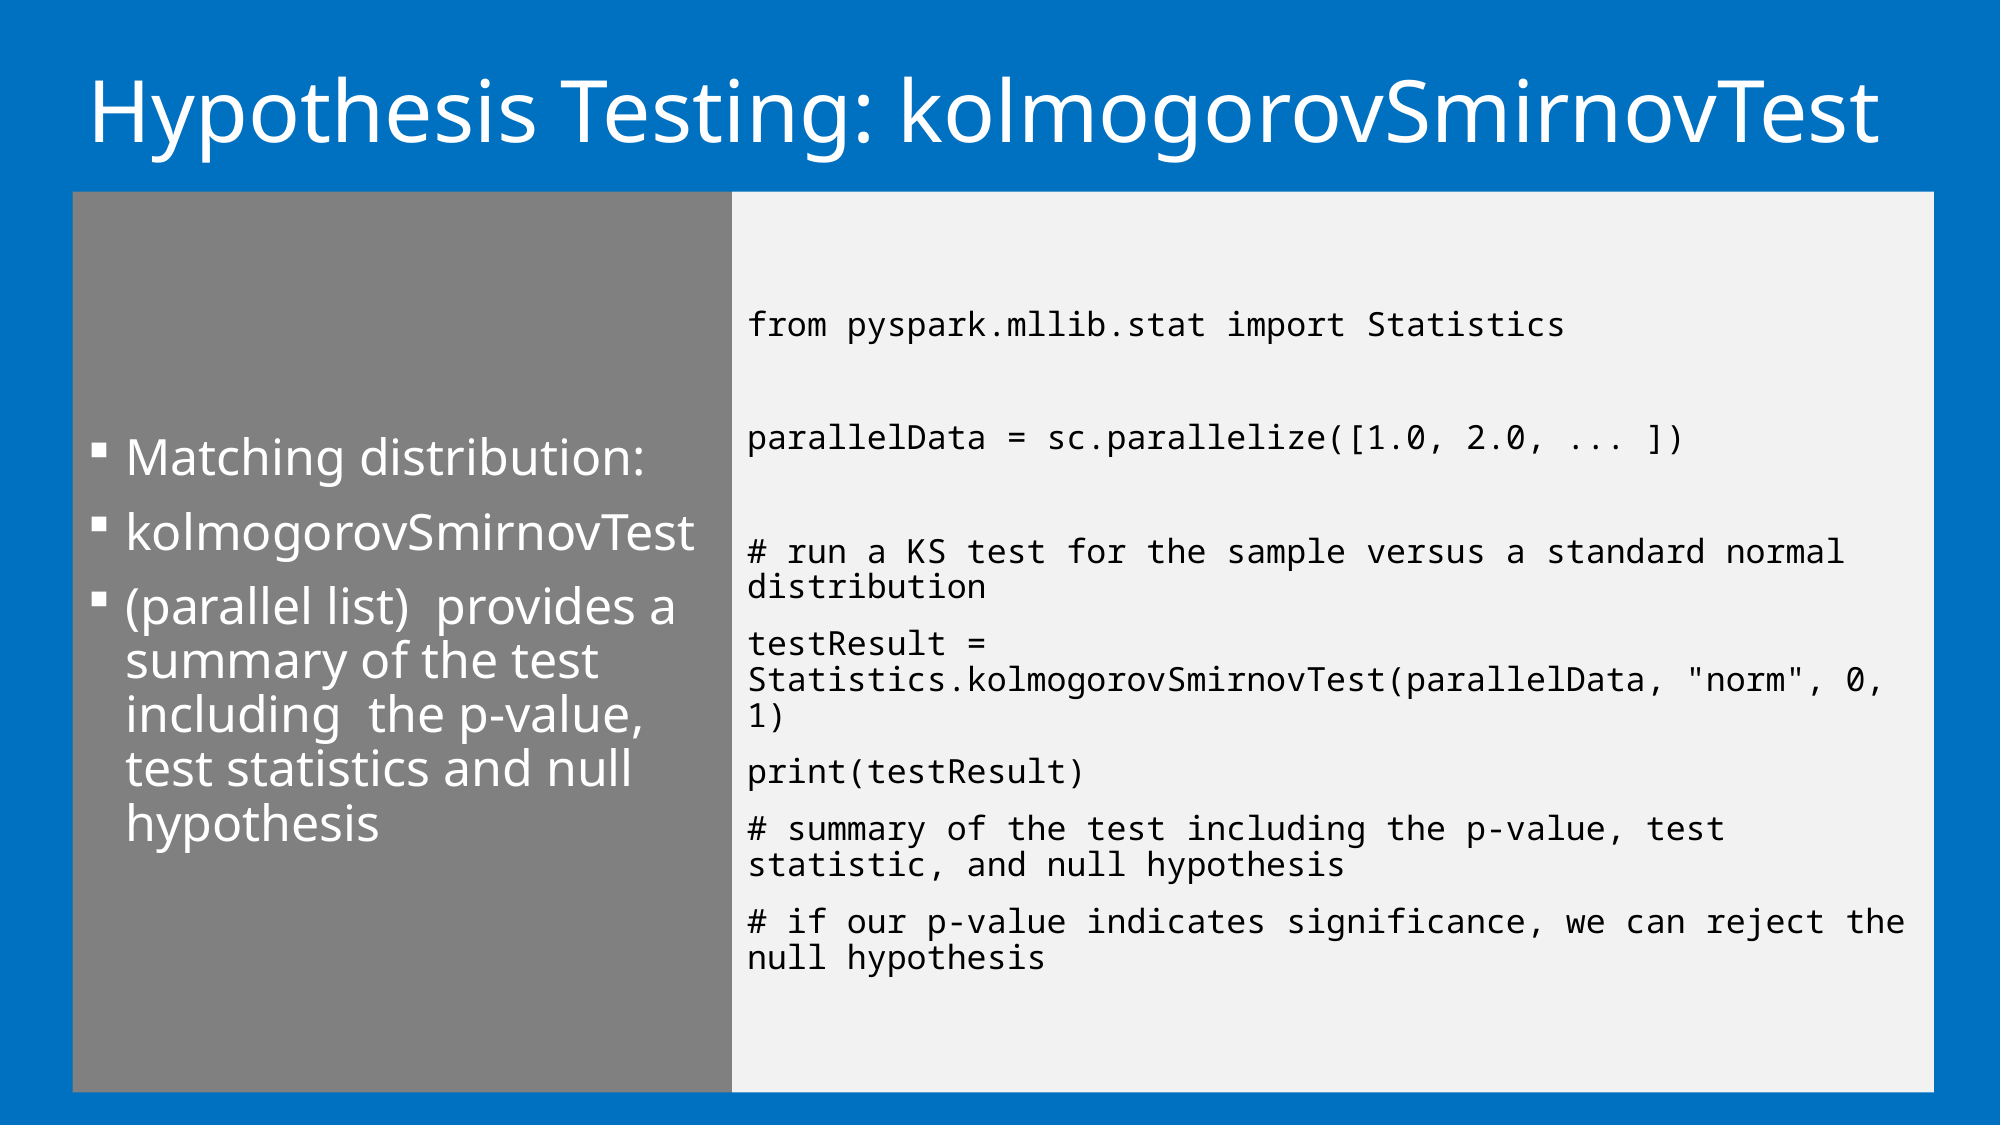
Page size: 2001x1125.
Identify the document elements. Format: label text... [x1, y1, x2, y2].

title Hypothesis Testing: kolmogorovSmirnovTest [72, 59, 1934, 170]
list from pyspark.mllib.stat import Statistics parallelData = sc.parallelize([1.0, 2.0, ... ]) # run a KS test for the sample versus a standard normal distribution testResult = Statistics.kolmogorovSmirnovTest(parallelData, "norm", 0, 1) print(testResult) # summary of the test including the p-value, test statistic, and null hypothesis # if our p-value indicates significance, we can reject the null hypothesis [732, 191, 1934, 1093]
list Matching distribution: kolmogorovSmirnovTest (parallel list) provides a summary of the test including the p-value, test statistics and null hypothesis [72, 191, 732, 1093]
